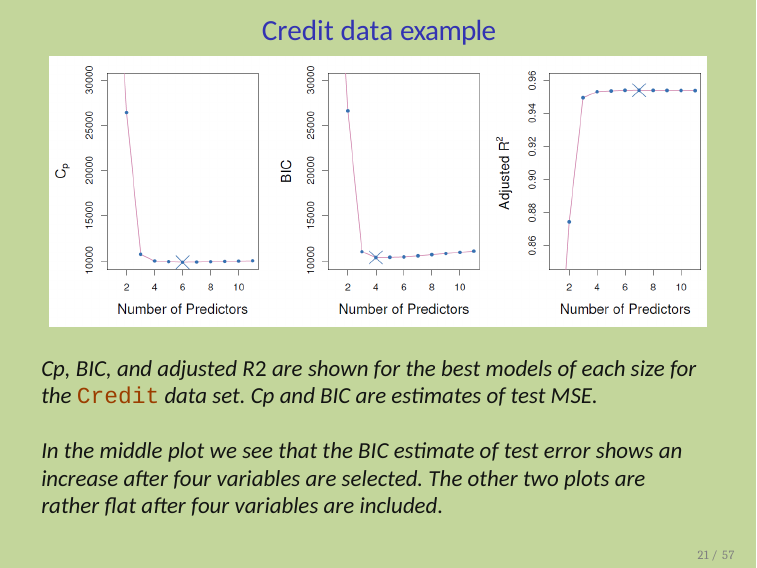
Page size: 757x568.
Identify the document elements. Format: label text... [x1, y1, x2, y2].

text_box Cp, BIC, and adjusted R2 are shown for the best models of each size for the Credit data set. Cp and BIC are estimates of test MSE. In the middle plot we see that the BIC estimate of test error shows an increase after four variables are selected. The other two plots are rather flat after four variables are included. [26, 346, 717, 526]
title Credit data example [244, 8, 512, 55]
slide_number 21 / 57 [691, 548, 743, 568]
picture [49, 56, 707, 327]
